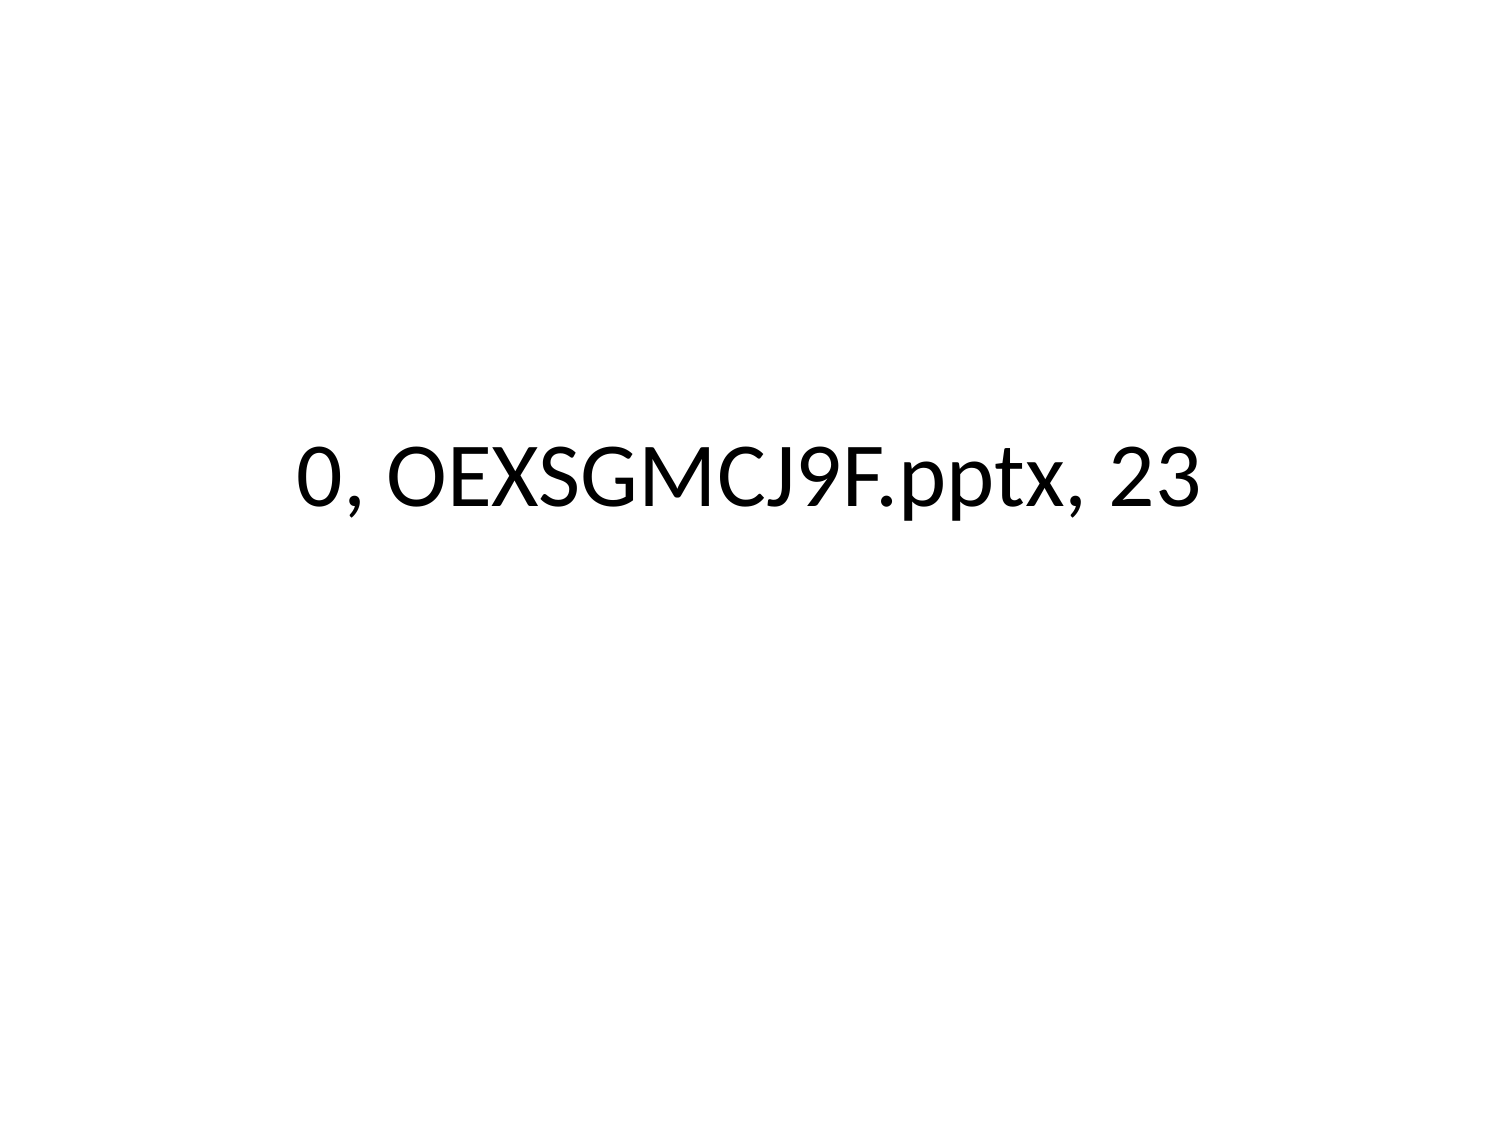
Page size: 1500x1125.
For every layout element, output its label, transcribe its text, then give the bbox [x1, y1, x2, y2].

title 0, OEXSGMCJ9F.pptx, 23 [112, 349, 1388, 591]
